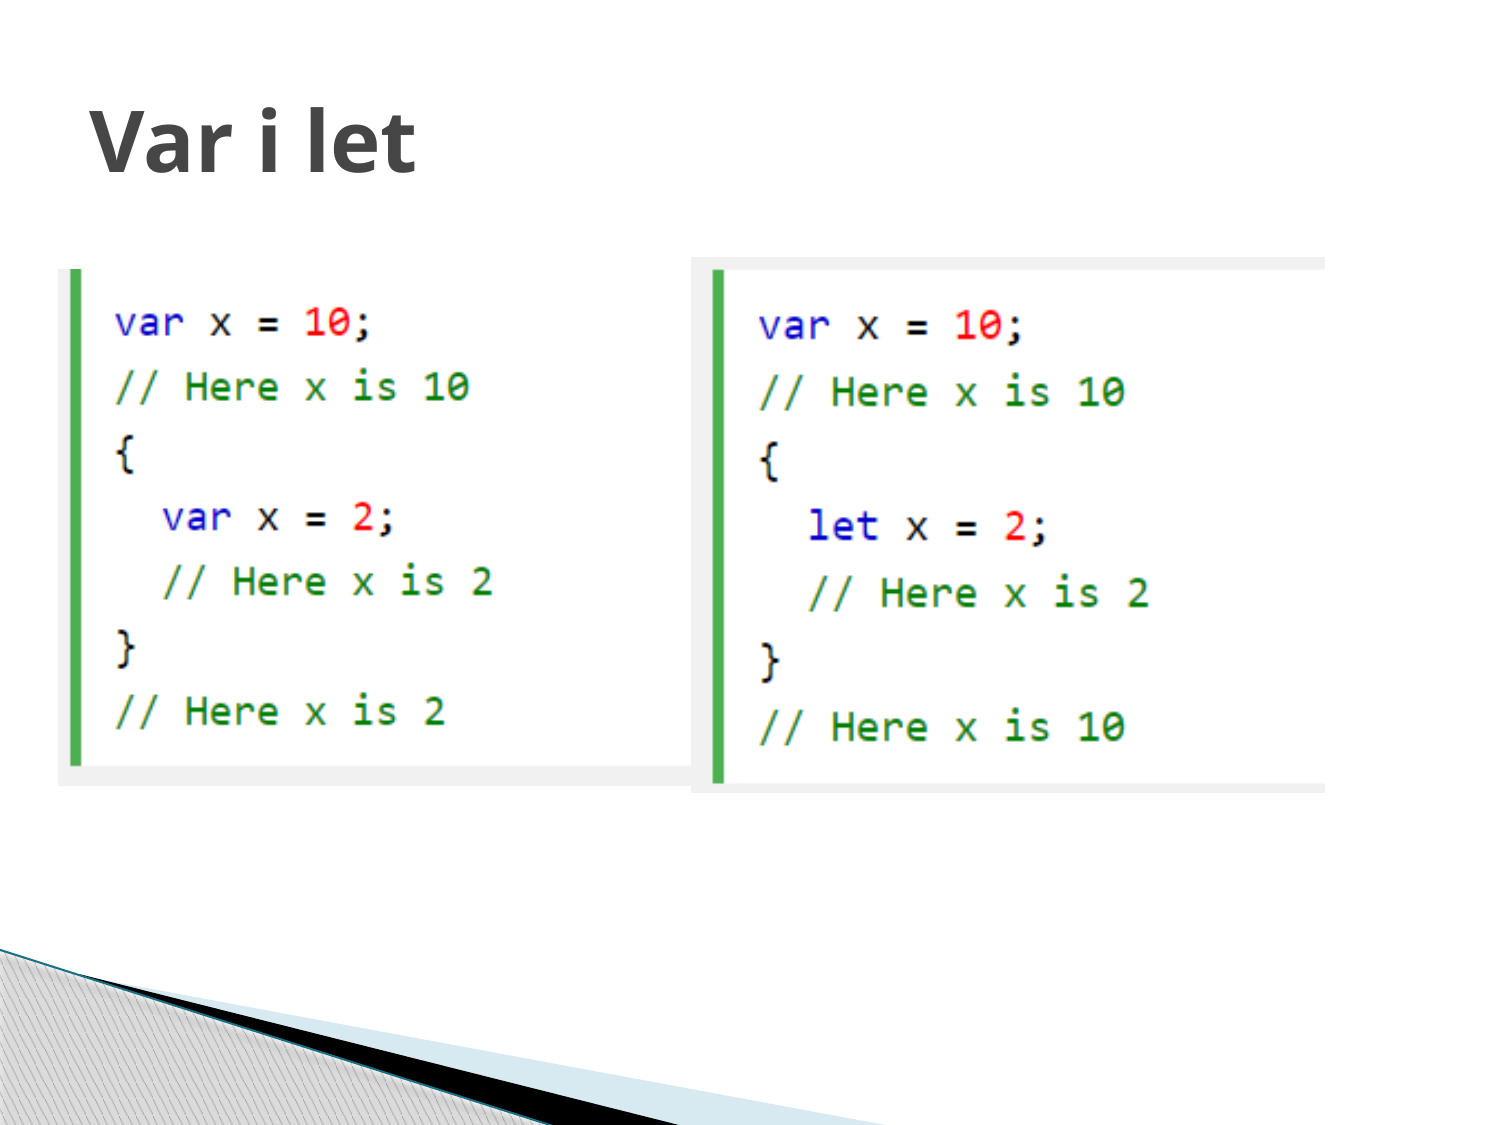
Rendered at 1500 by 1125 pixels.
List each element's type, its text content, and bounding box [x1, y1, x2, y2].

title Var i let [75, 45, 1425, 233]
picture [58, 257, 1325, 793]
